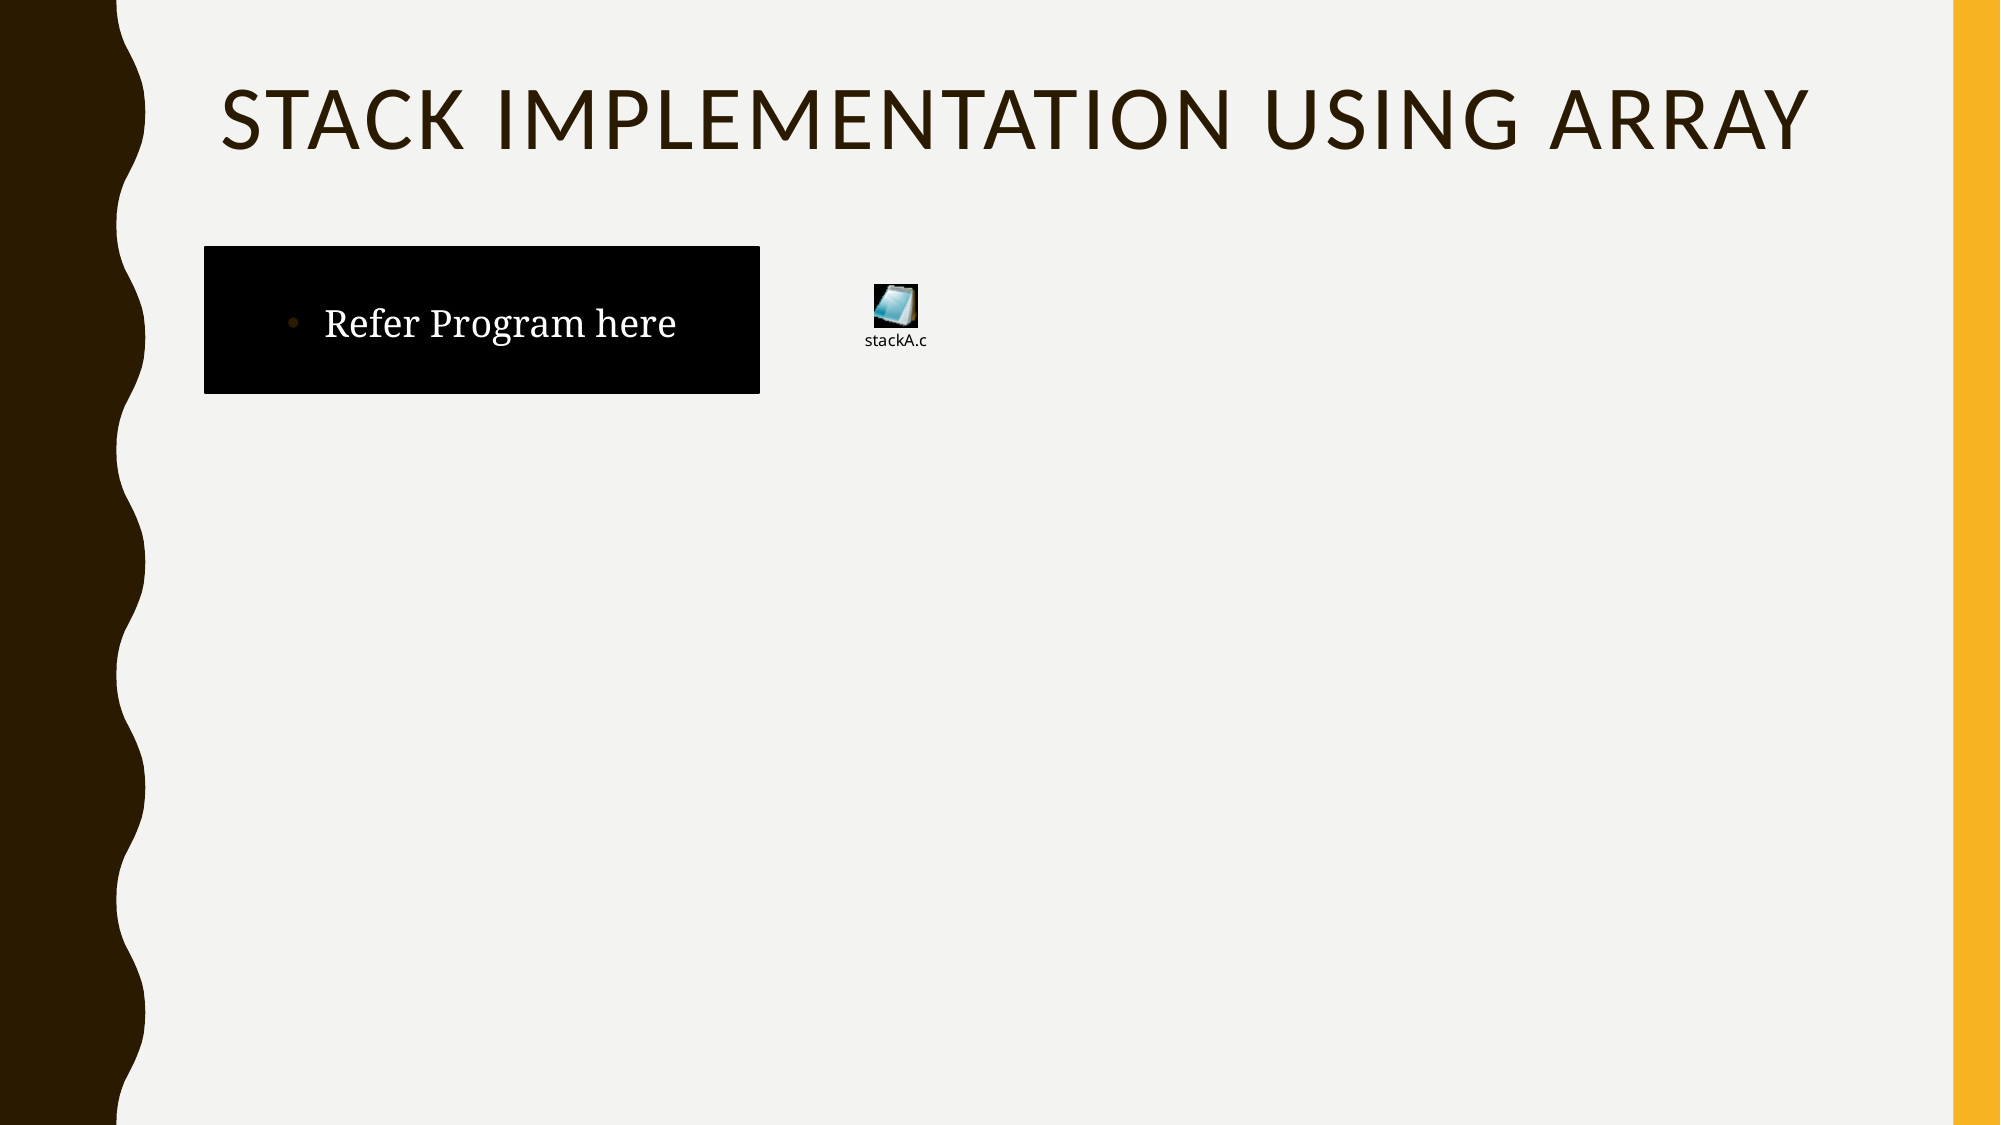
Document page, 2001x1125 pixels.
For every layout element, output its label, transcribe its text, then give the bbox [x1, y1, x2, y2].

title Stack implementation using Array [205, 62, 1875, 216]
list Refer Program here [204, 246, 760, 394]
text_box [857, 284, 933, 357]
